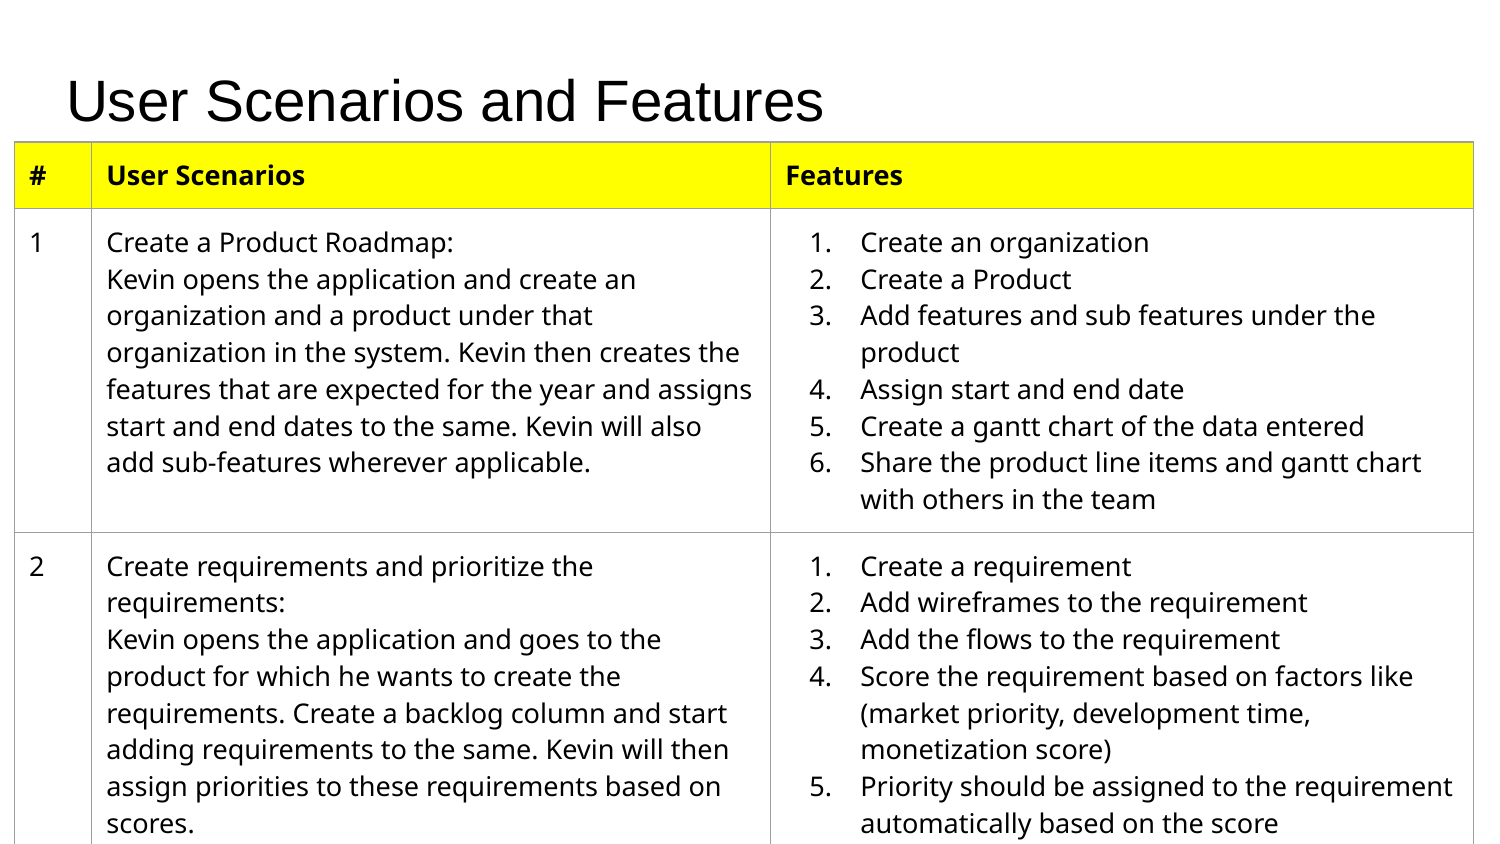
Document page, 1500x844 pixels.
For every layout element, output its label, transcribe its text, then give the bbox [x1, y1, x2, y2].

table_cell Create requirements and prioritize the requirements: Kevin opens the application and goes to the product for which he wants to create the requirements. Create a backlog column and start adding requirements to the same. Kevin will then assign priorities to these requirements based on scores. [92, 533, 770, 844]
table_cell Create a Product Roadmap: Kevin opens the application and create an organization and a product under that organization in the system. Kevin then creates the features that are expected for the year and assigns start and end dates to the same. Kevin will also add sub-features wherever applicable. [92, 209, 770, 532]
table_cell Create a requirement Add wireframes to the requirement Add the flows to the requirement Score the requirement based on factors like (market priority, development time, monetization score) Priority should be assigned to the requirement automatically based on the score [771, 533, 1473, 844]
title User Scenarios and Features [51, 48, 1449, 141]
table_cell Create an organization Create a Product Add features and sub features under the product Assign start and end date Create a gantt chart of the data entered Share the product line items and gantt chart with others in the team [771, 209, 1473, 532]
table_header # [15, 143, 91, 208]
table_header User Scenarios [92, 143, 770, 208]
table_cell 2 [15, 533, 91, 844]
table_cell 1 [15, 209, 91, 532]
table_header Features [771, 143, 1473, 208]
